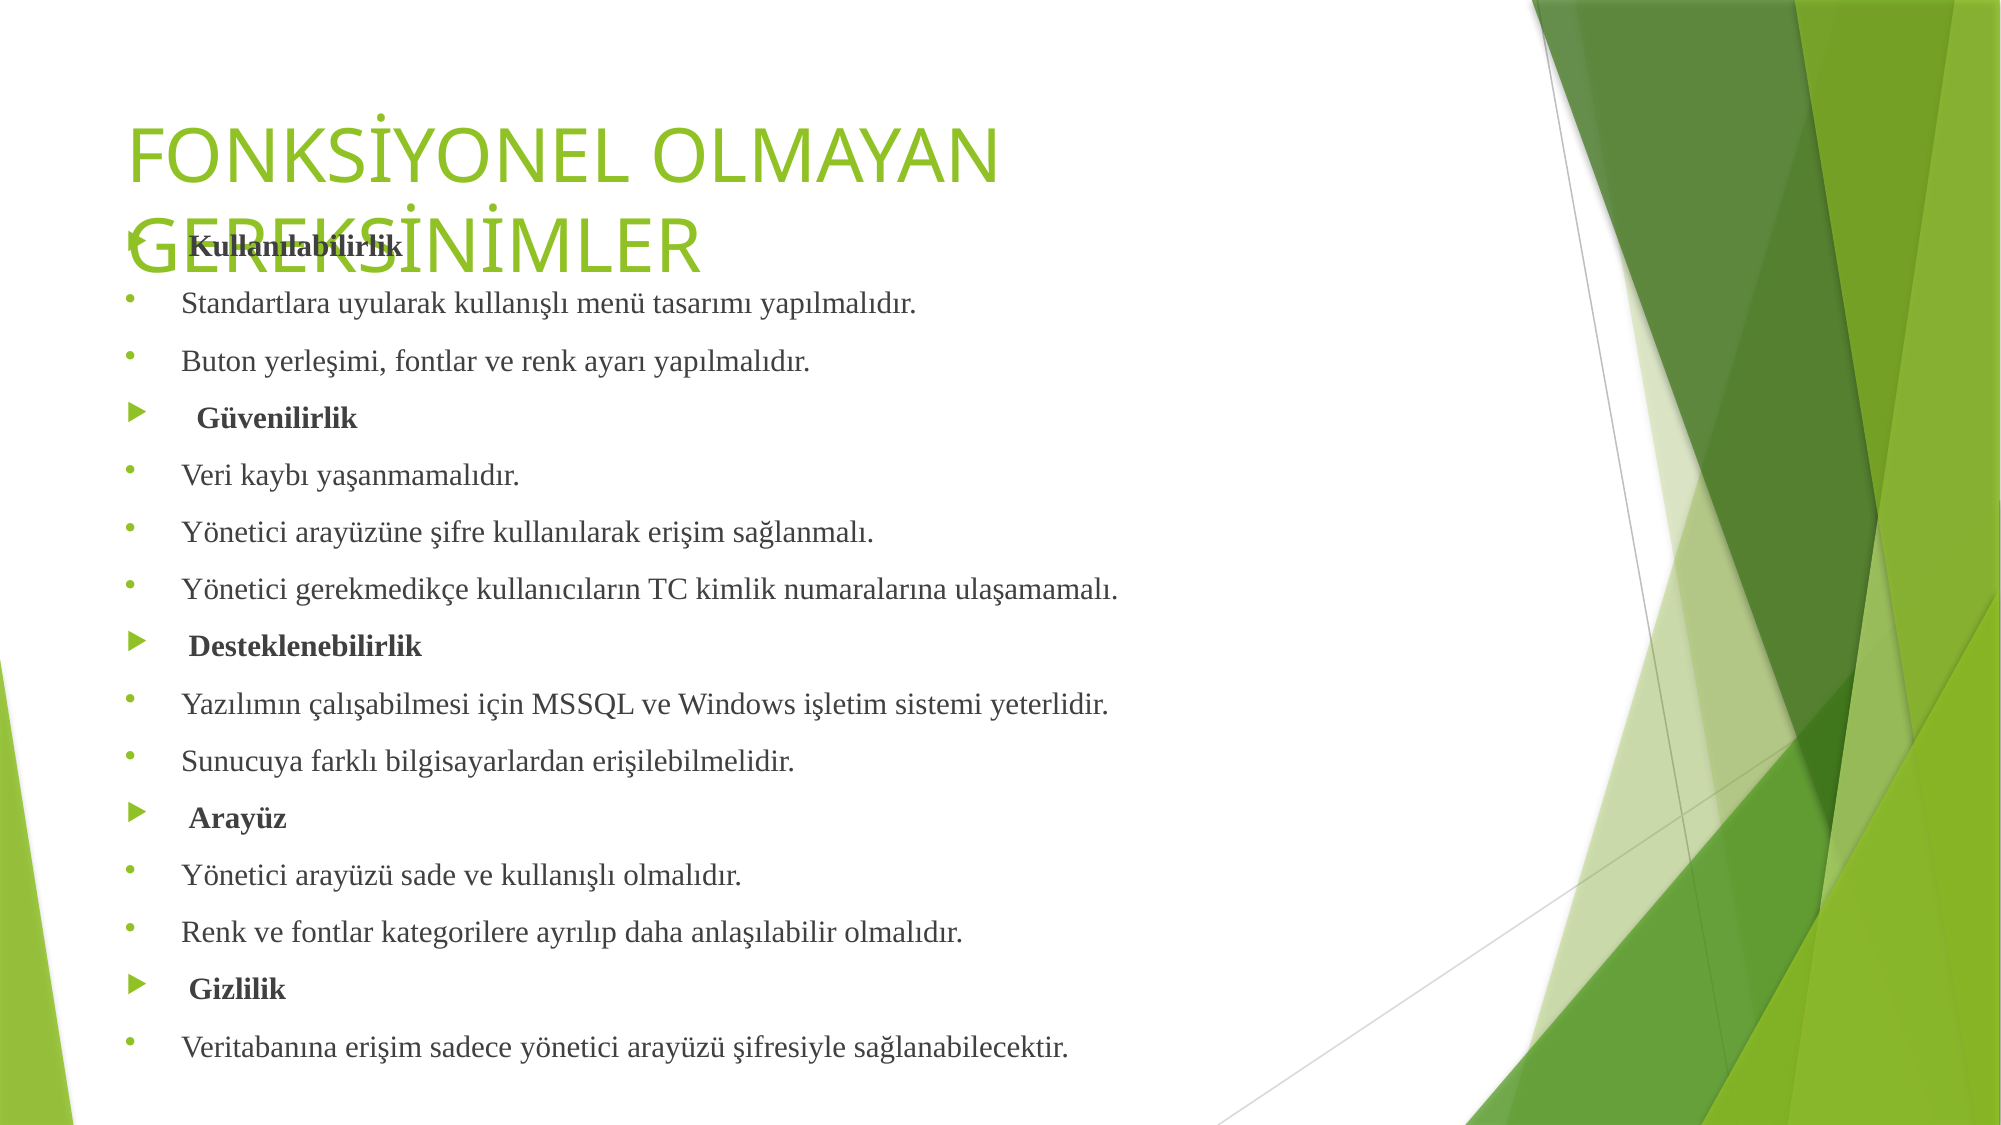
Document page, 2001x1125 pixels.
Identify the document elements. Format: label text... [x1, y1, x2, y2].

list Kullanılabilirlik Standartlara uyularak kullanışlı menü tasarımı yapılmalıdır. Buton yerleşimi, fontlar ve renk ayarı yapılmalıdır. Güvenilirlik Veri kaybı yaşanmamalıdır. Yönetici arayüzüne şifre kullanılarak erişim sağlanmalı. Yönetici gerekmedikçe kullanıcıların TC kimlik numaralarına ulaşamamalı. Desteklenebilirlik Yazılımın çalışabilmesi için MSSQL ve Windows işletim sistemi yeterlidir. Sunucuya farklı bilgisayarlardan erişilebilmelidir. Arayüz Yönetici arayüzü sade ve kullanışlı olmalıdır. Renk ve fontlar kategorilere ayrılıp daha anlaşılabilir olmalıdır. Gizlilik Veritabanına erişim sadece yönetici arayüzü şifresiyle sağlanabilecektir. [111, 215, 1631, 1074]
title FONKSİYONEL OLMAYAN GEREKSİNİMLER [111, 99, 1522, 215]
